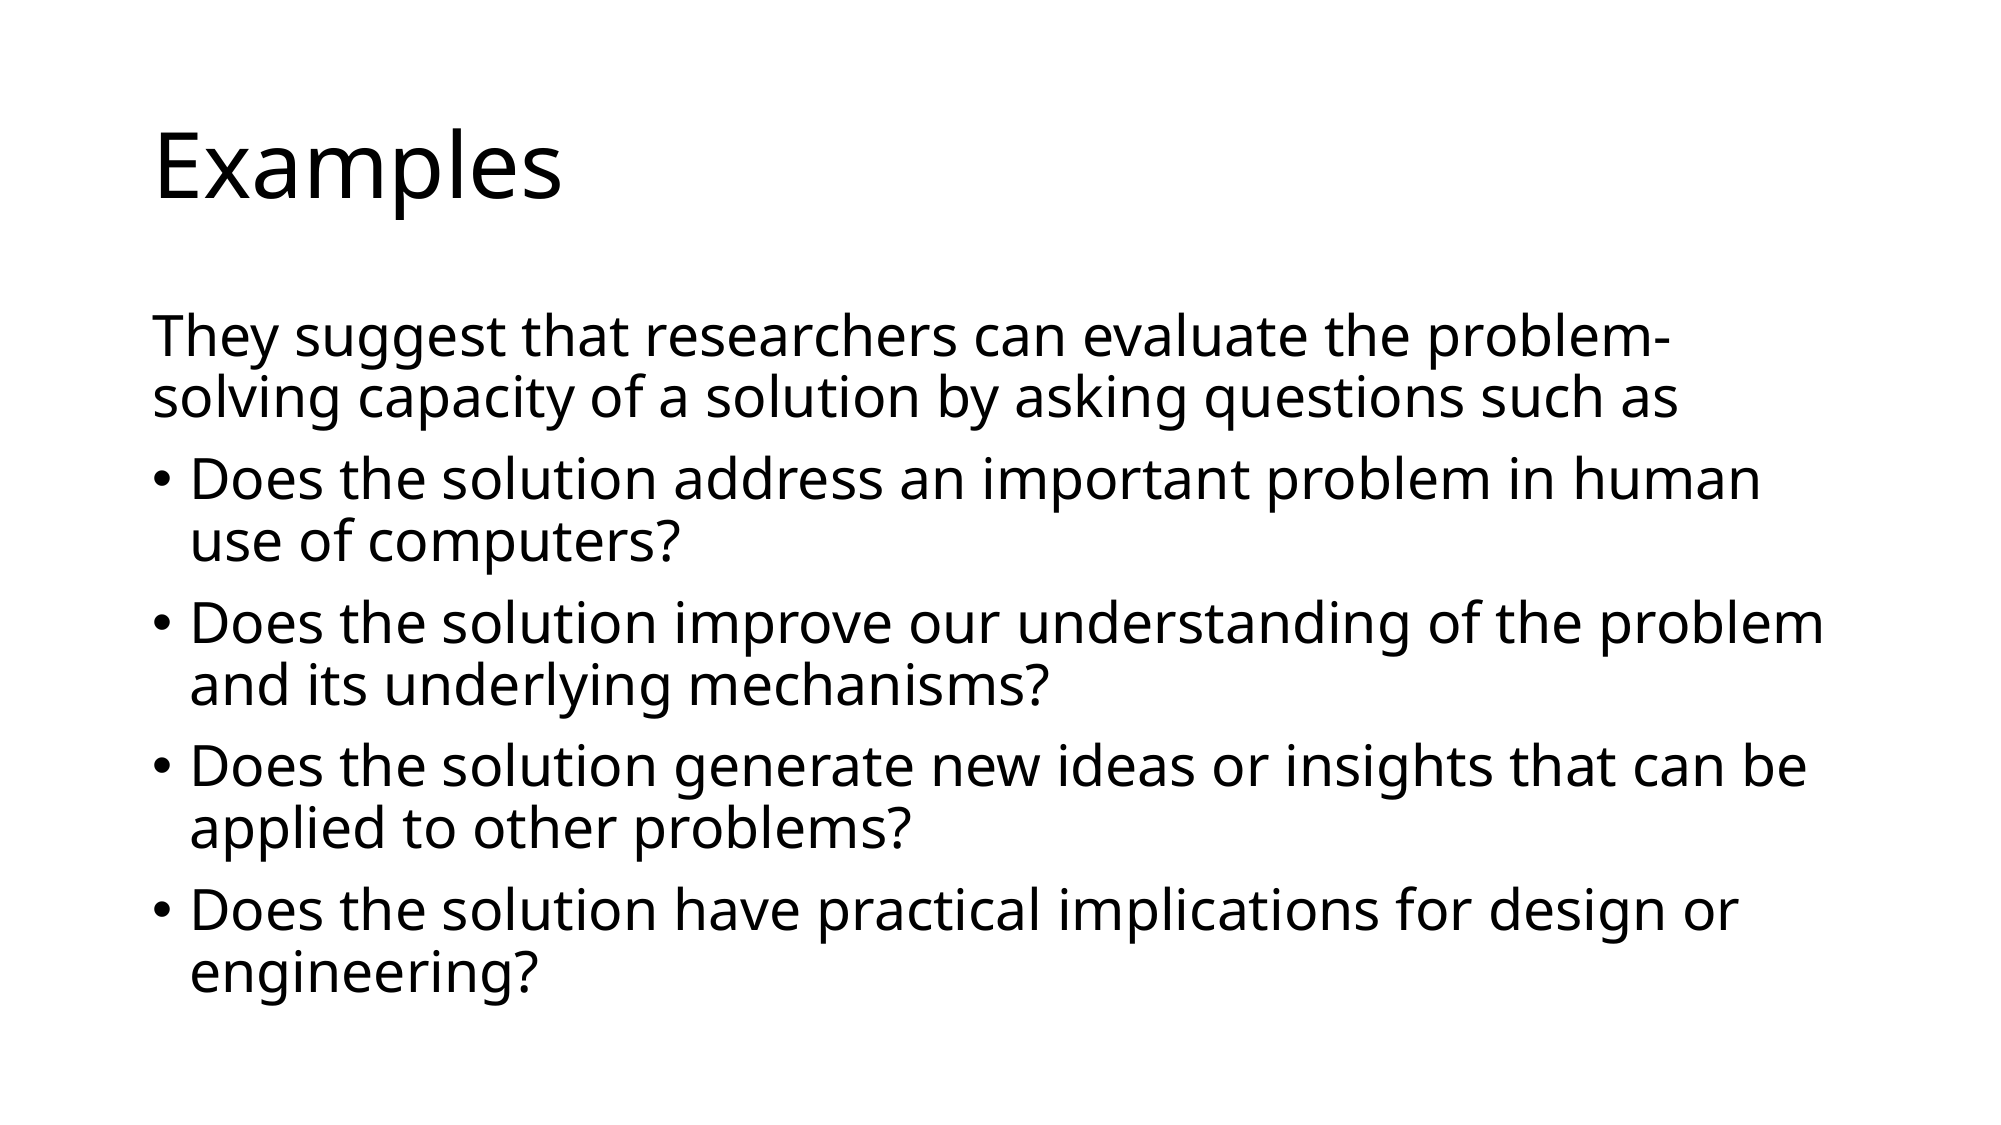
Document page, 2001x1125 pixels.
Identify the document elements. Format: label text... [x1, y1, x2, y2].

list They suggest that researchers can evaluate the problem-solving capacity of a solution by asking questions such as Does the solution address an important problem in human use of computers? Does the solution improve our understanding of the problem and its underlying mechanisms? Does the solution generate new ideas or insights that can be applied to other problems? Does the solution have practical implications for design or engineering? [137, 299, 1863, 1014]
title Examples [137, 59, 1863, 278]
